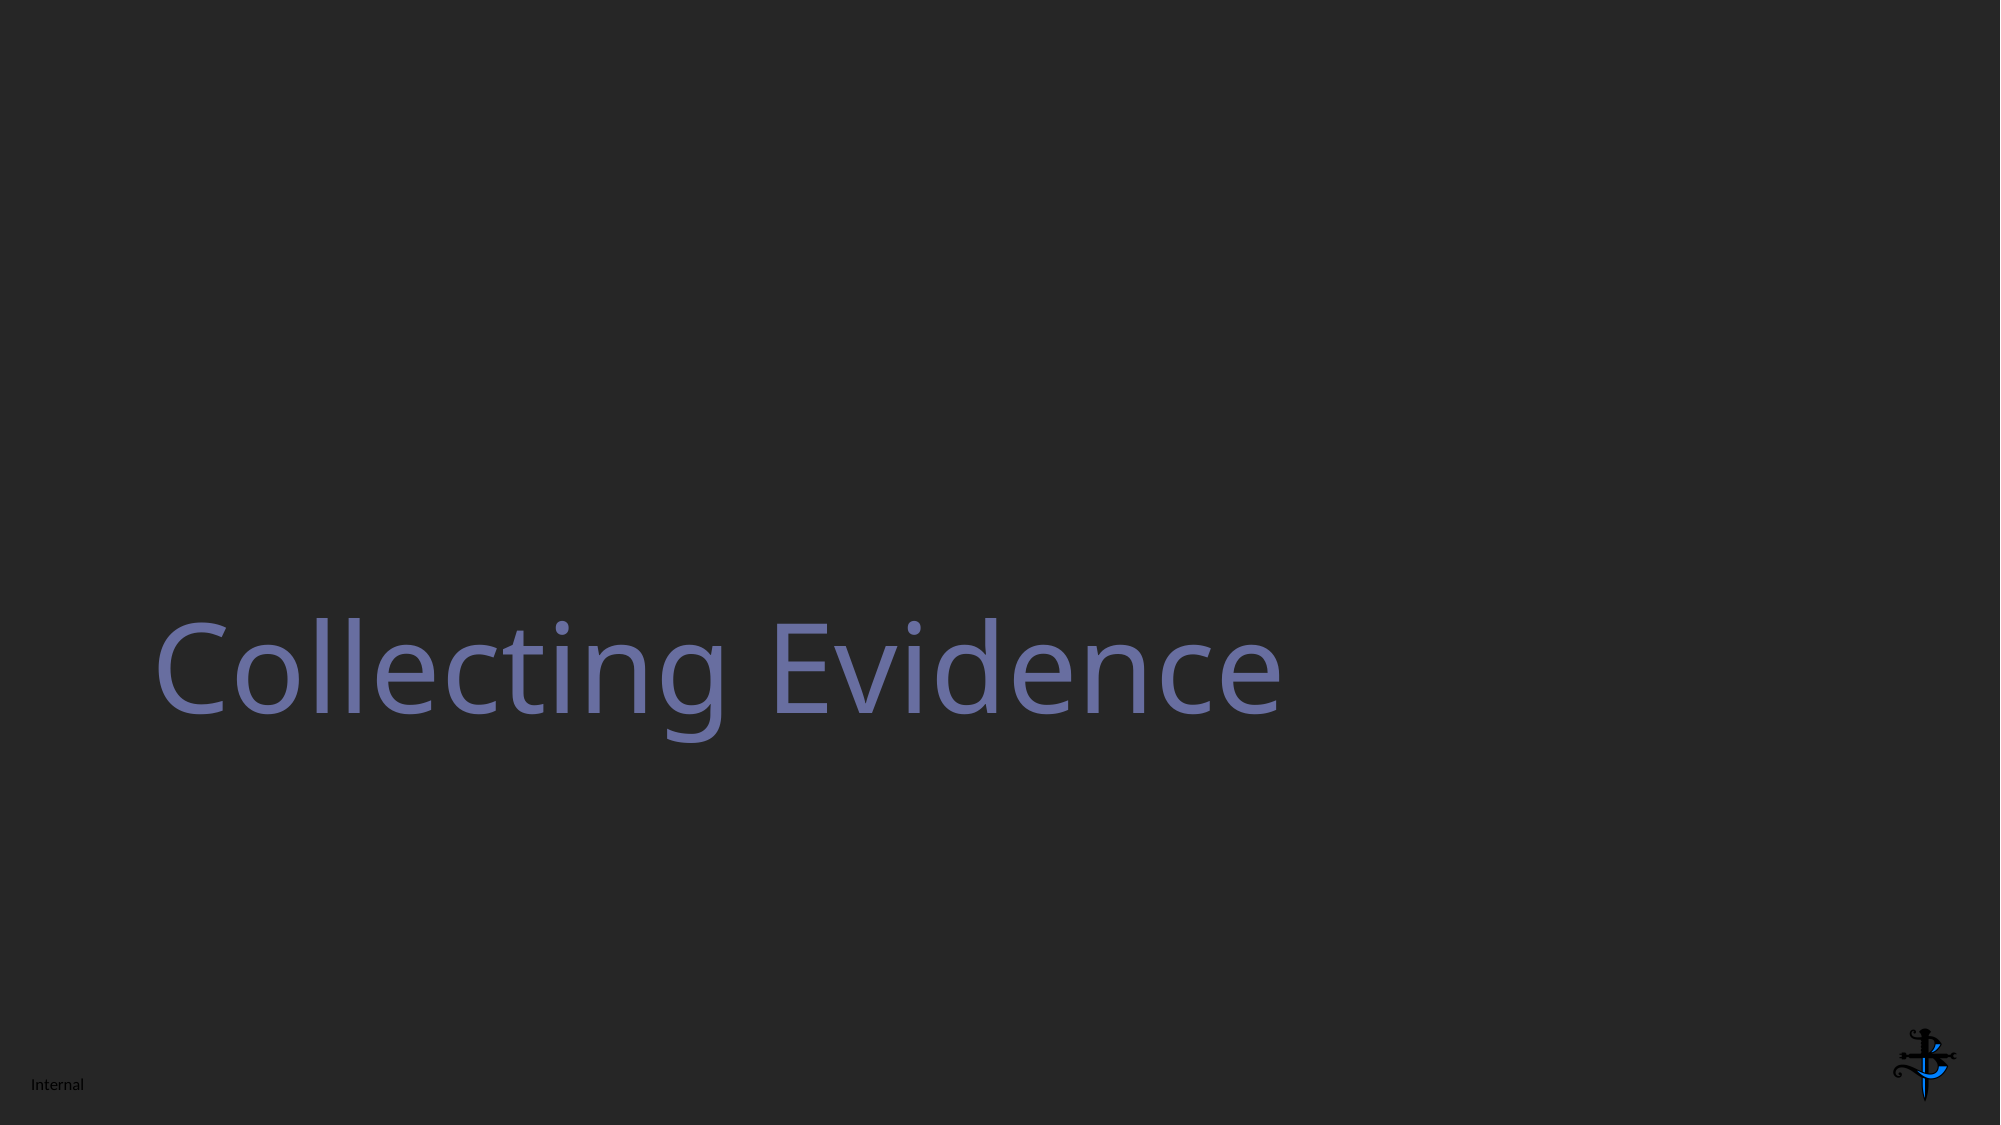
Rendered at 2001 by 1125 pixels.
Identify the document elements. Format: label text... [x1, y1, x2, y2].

title Collecting Evidence [136, 280, 1862, 749]
picture [1862, 1002, 1988, 1125]
